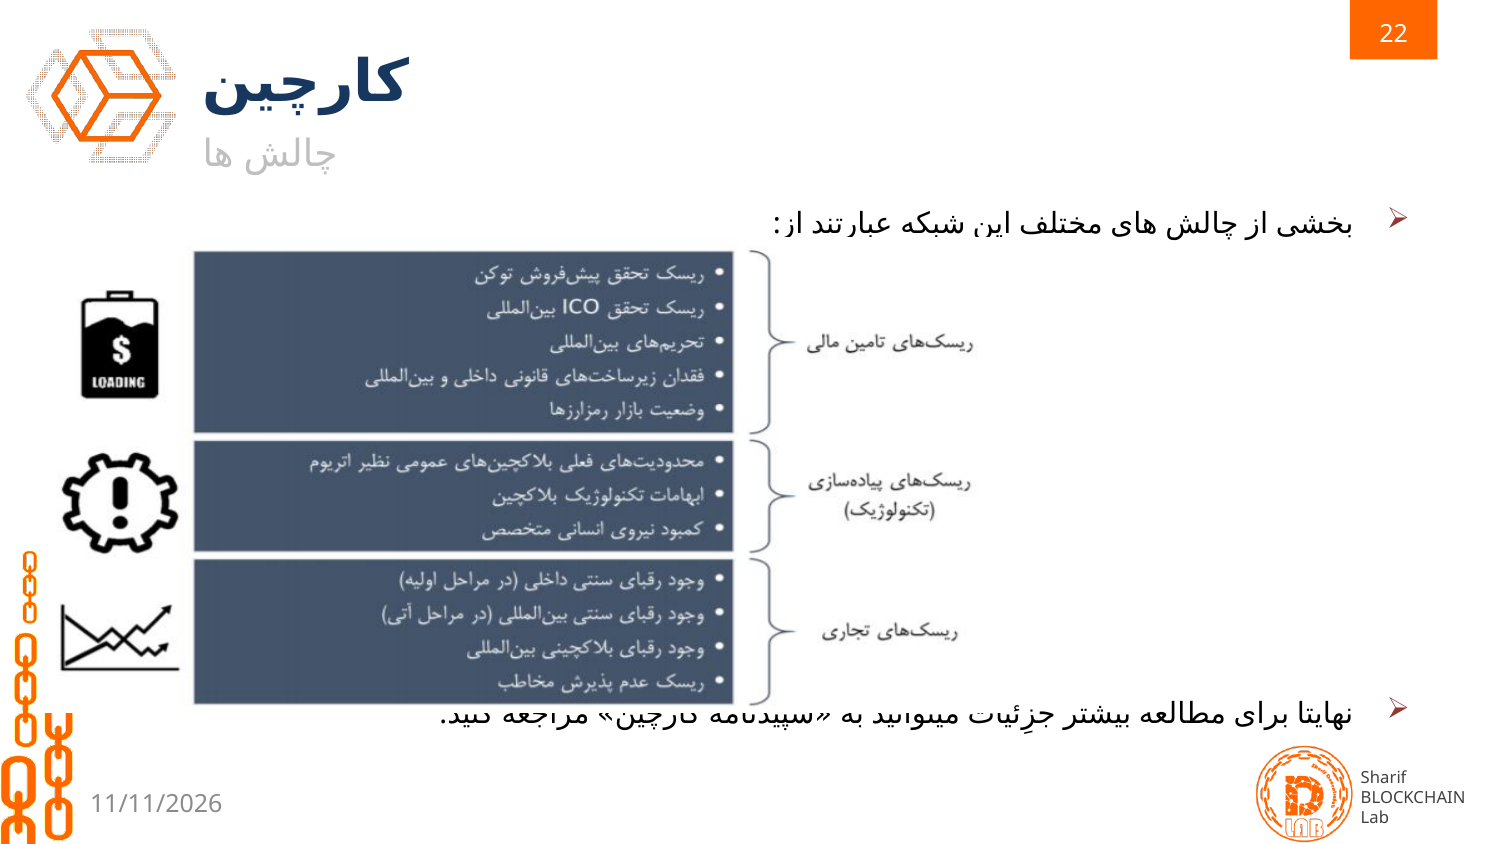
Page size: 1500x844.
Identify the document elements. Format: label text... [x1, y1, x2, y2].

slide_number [75, 782, 425, 827]
list چالش ها [187, 121, 1325, 185]
picture [16, 0, 184, 190]
list بخشی از چالش های مختلف این شبکه عبارتند از: نهایتا برای مطالعه بیشتر جزِئیات میتوانید به «سپیدنامه کارچین» مراجعه کنید. [75, 196, 1425, 754]
slide_number 22 [1350, 9, 1438, 60]
picture [0, 237, 1006, 844]
title کارچین [187, 33, 1325, 121]
picture [1254, 754, 1354, 843]
